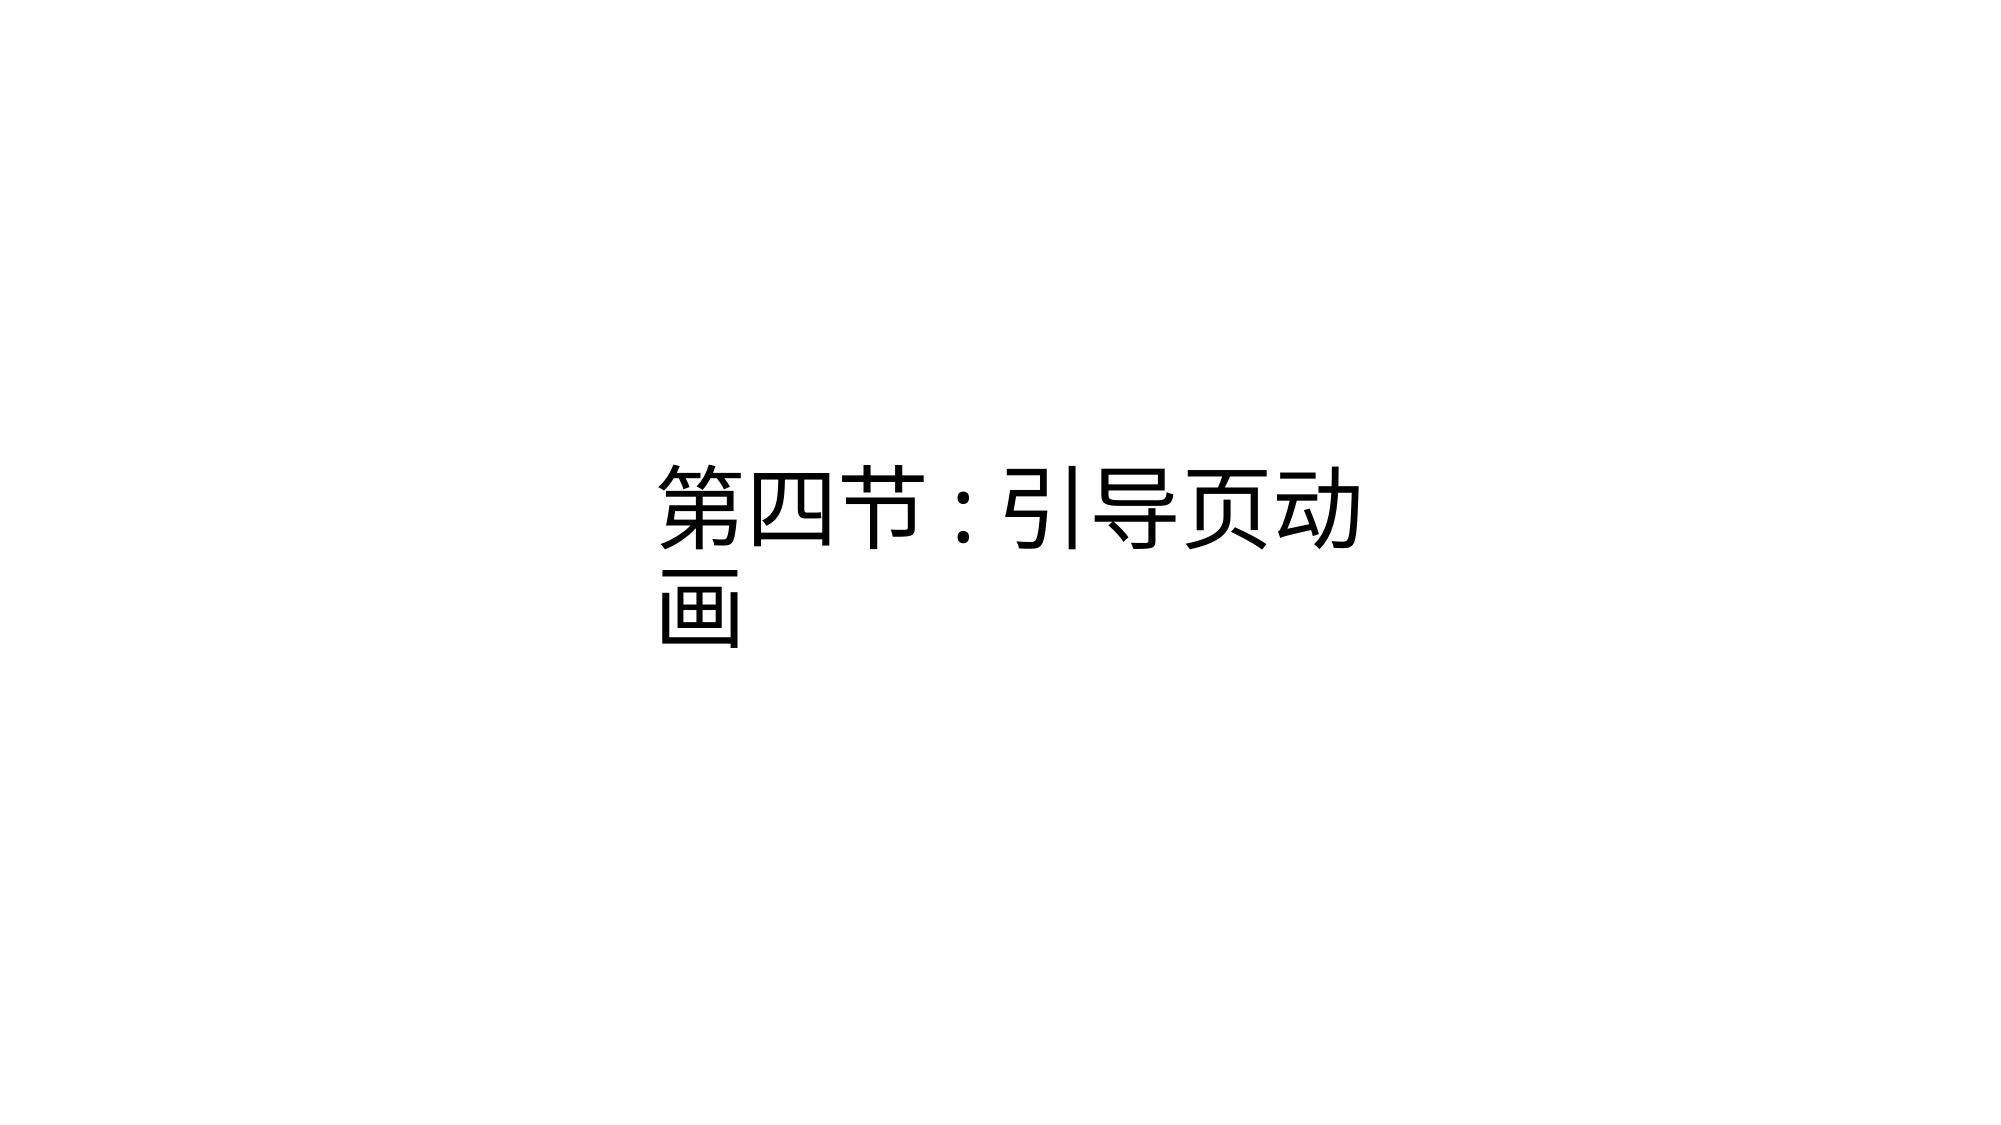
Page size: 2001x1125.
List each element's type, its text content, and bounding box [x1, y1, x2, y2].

title 第四节:引导页动画 [639, 453, 1447, 672]
